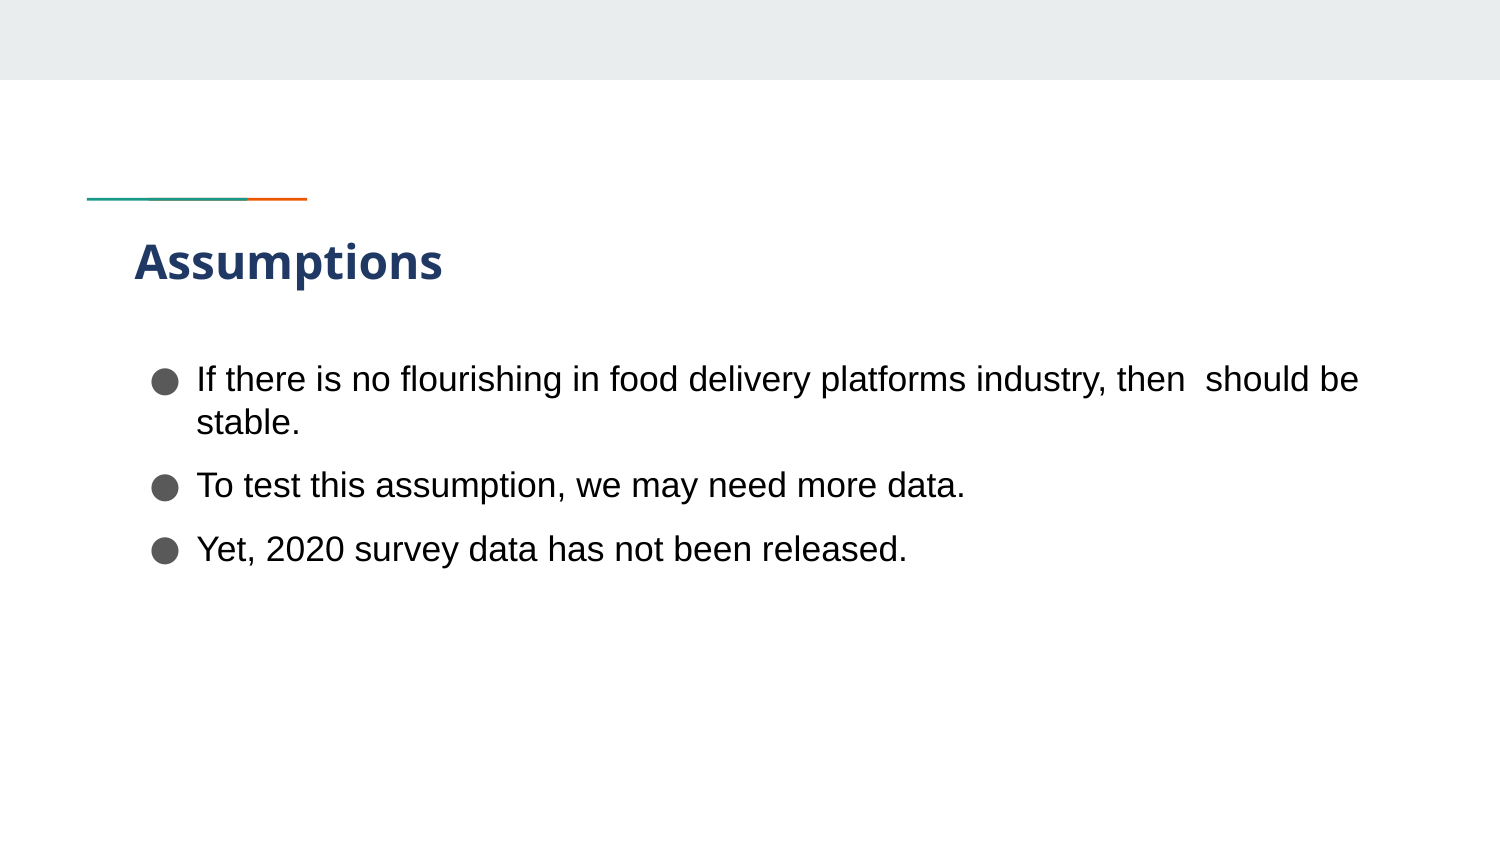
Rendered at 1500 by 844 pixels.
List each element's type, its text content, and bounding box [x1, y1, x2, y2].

title Assumptions [119, 216, 1381, 305]
